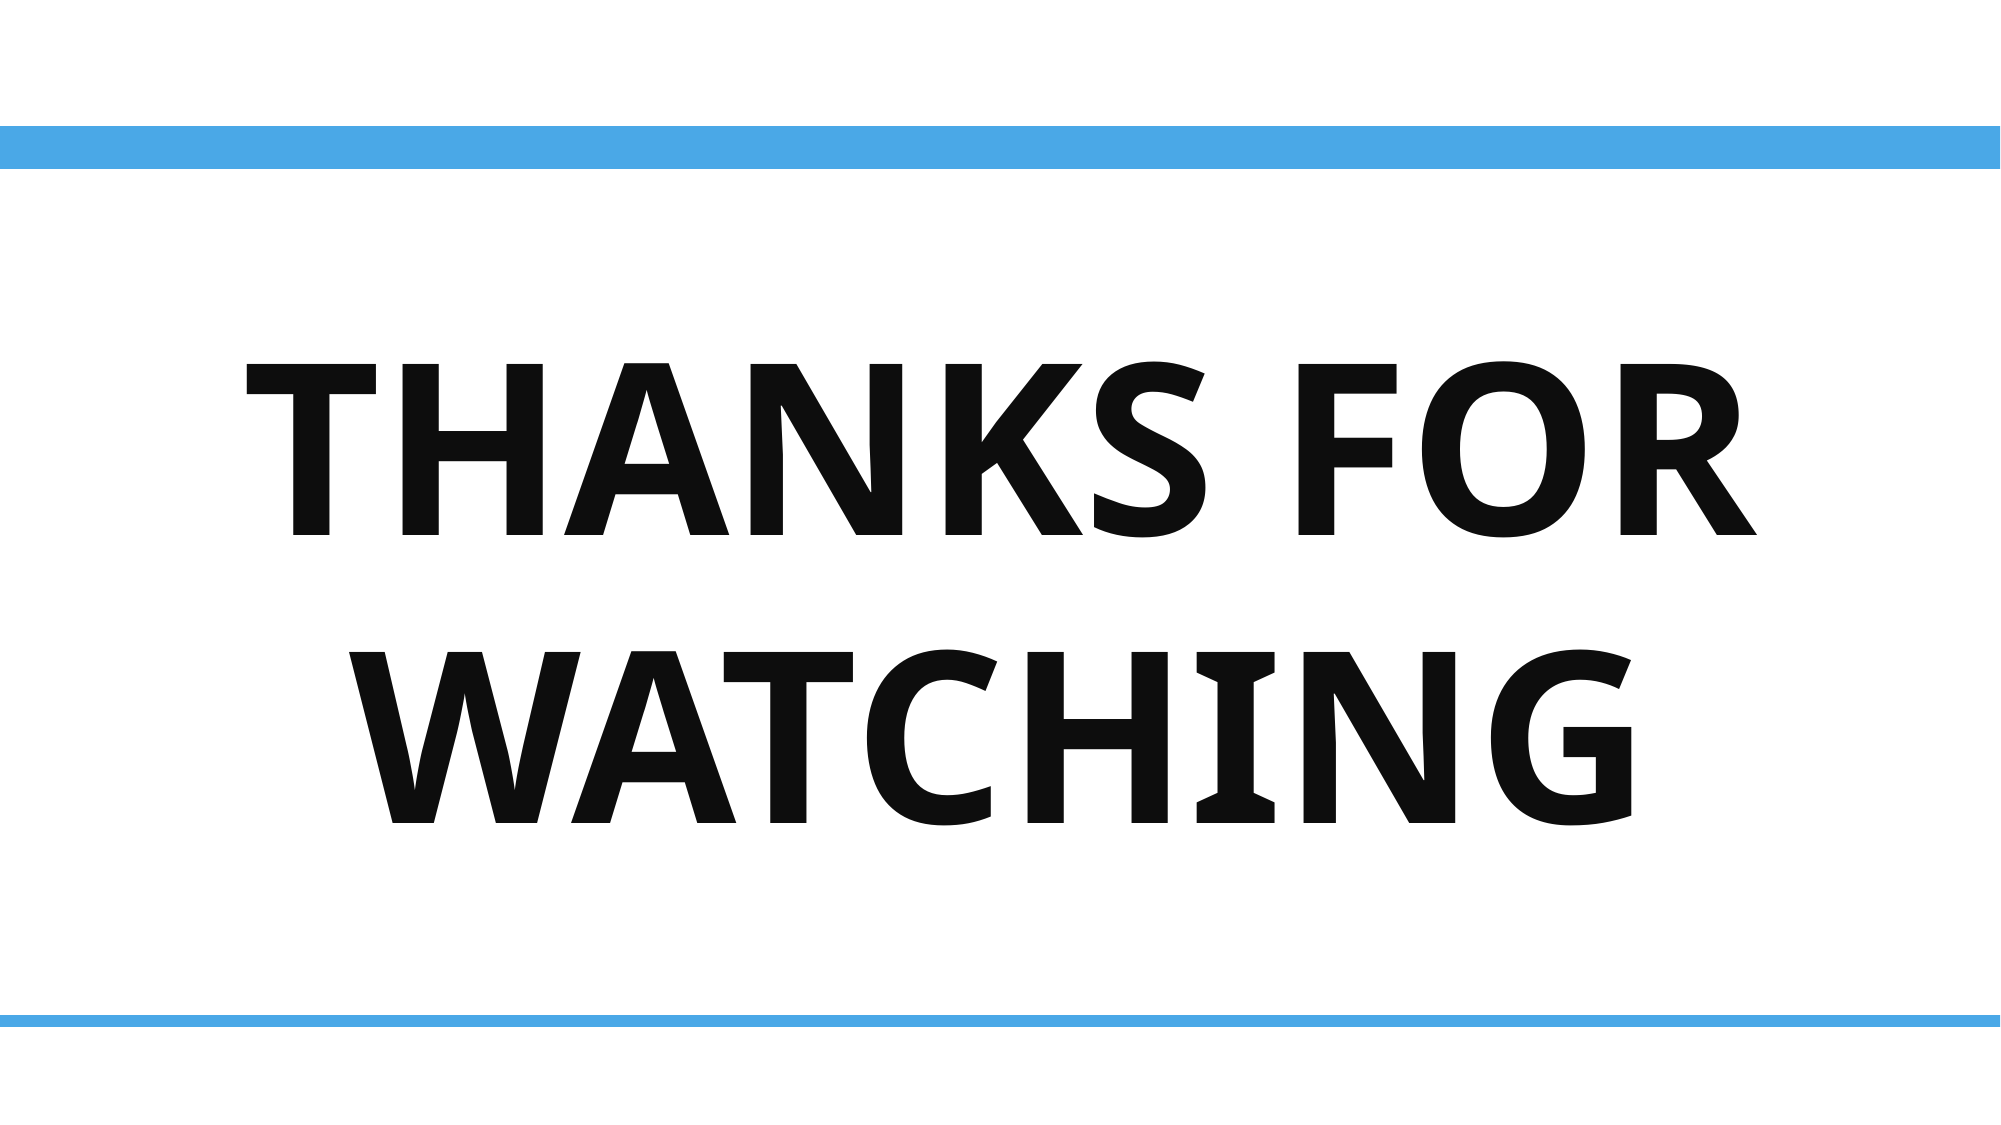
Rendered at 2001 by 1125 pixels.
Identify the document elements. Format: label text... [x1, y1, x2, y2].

text_box THANKS FOR WATCHING [0, 288, 2000, 879]
